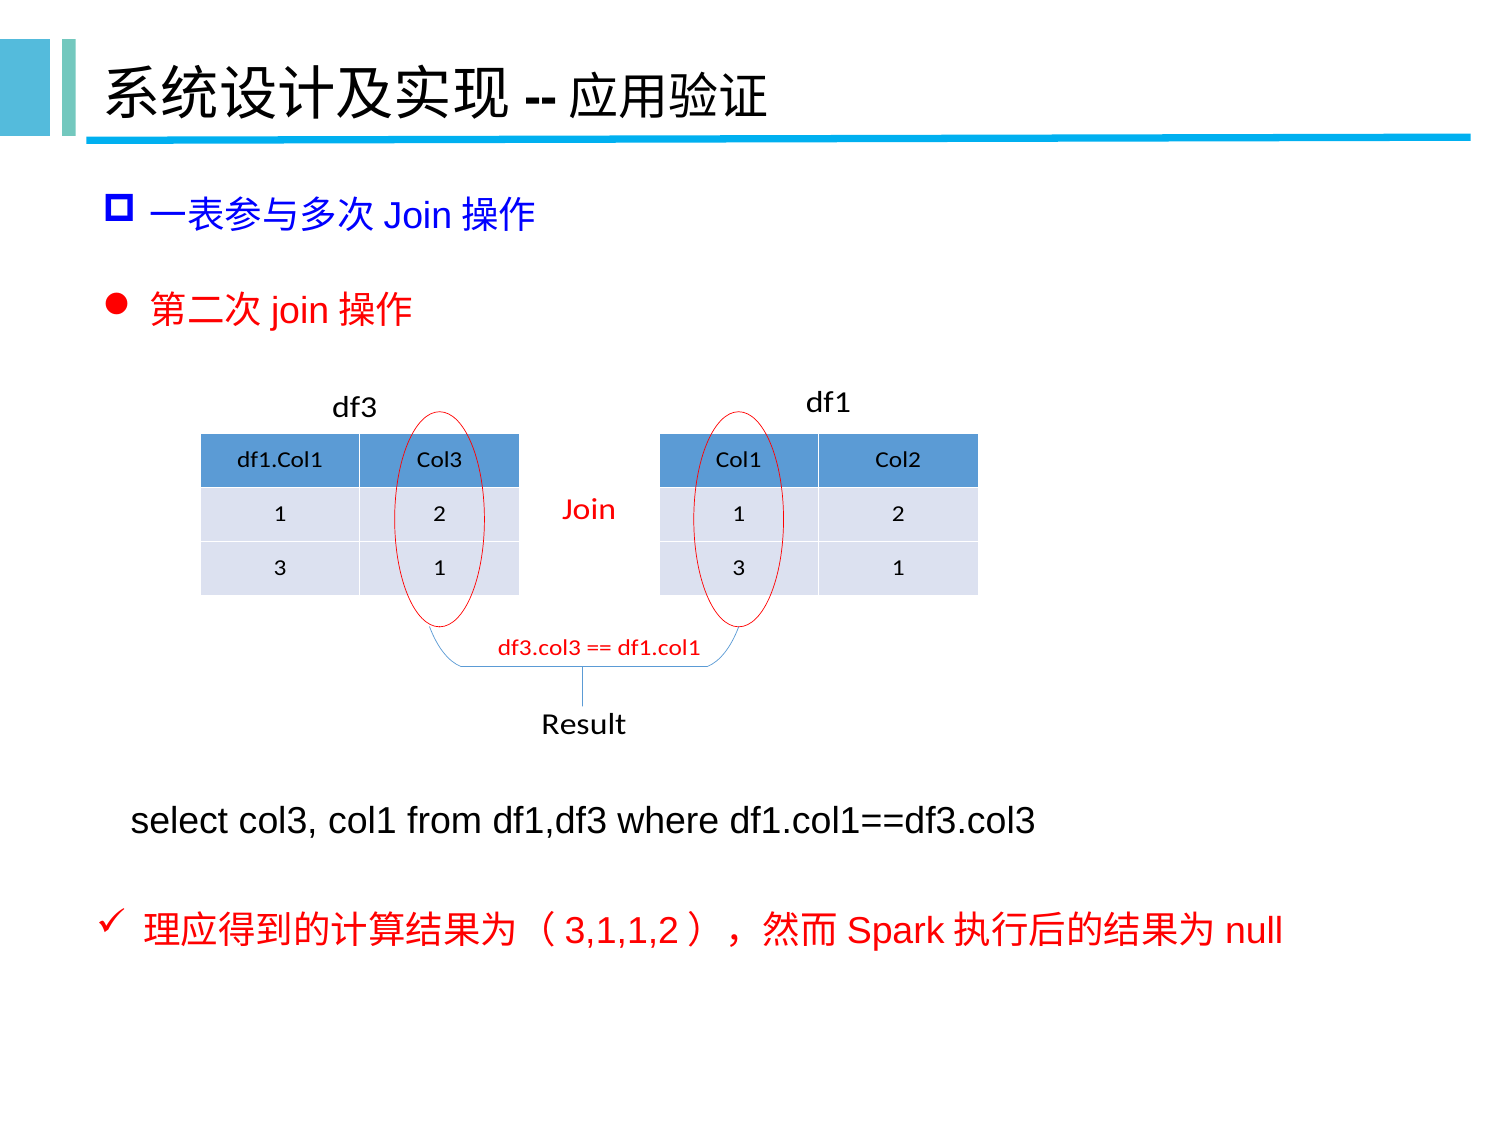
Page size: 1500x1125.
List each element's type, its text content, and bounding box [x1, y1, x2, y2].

title 系统设计及实现--应用验证 [87, 39, 1426, 136]
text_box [86, 137, 1471, 141]
text_box 一表参与多次Join操作 [87, 183, 1217, 243]
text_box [198, 370, 980, 754]
text_box 第二次join操作 [87, 278, 786, 338]
text_box select col3, col1 from df1,df3 where df1.col1==df3.col3 [115, 788, 1189, 849]
text_box 理应得到的计算结果为（3,1,1,2），然而Spark执行后的结果为null [81, 899, 1419, 959]
